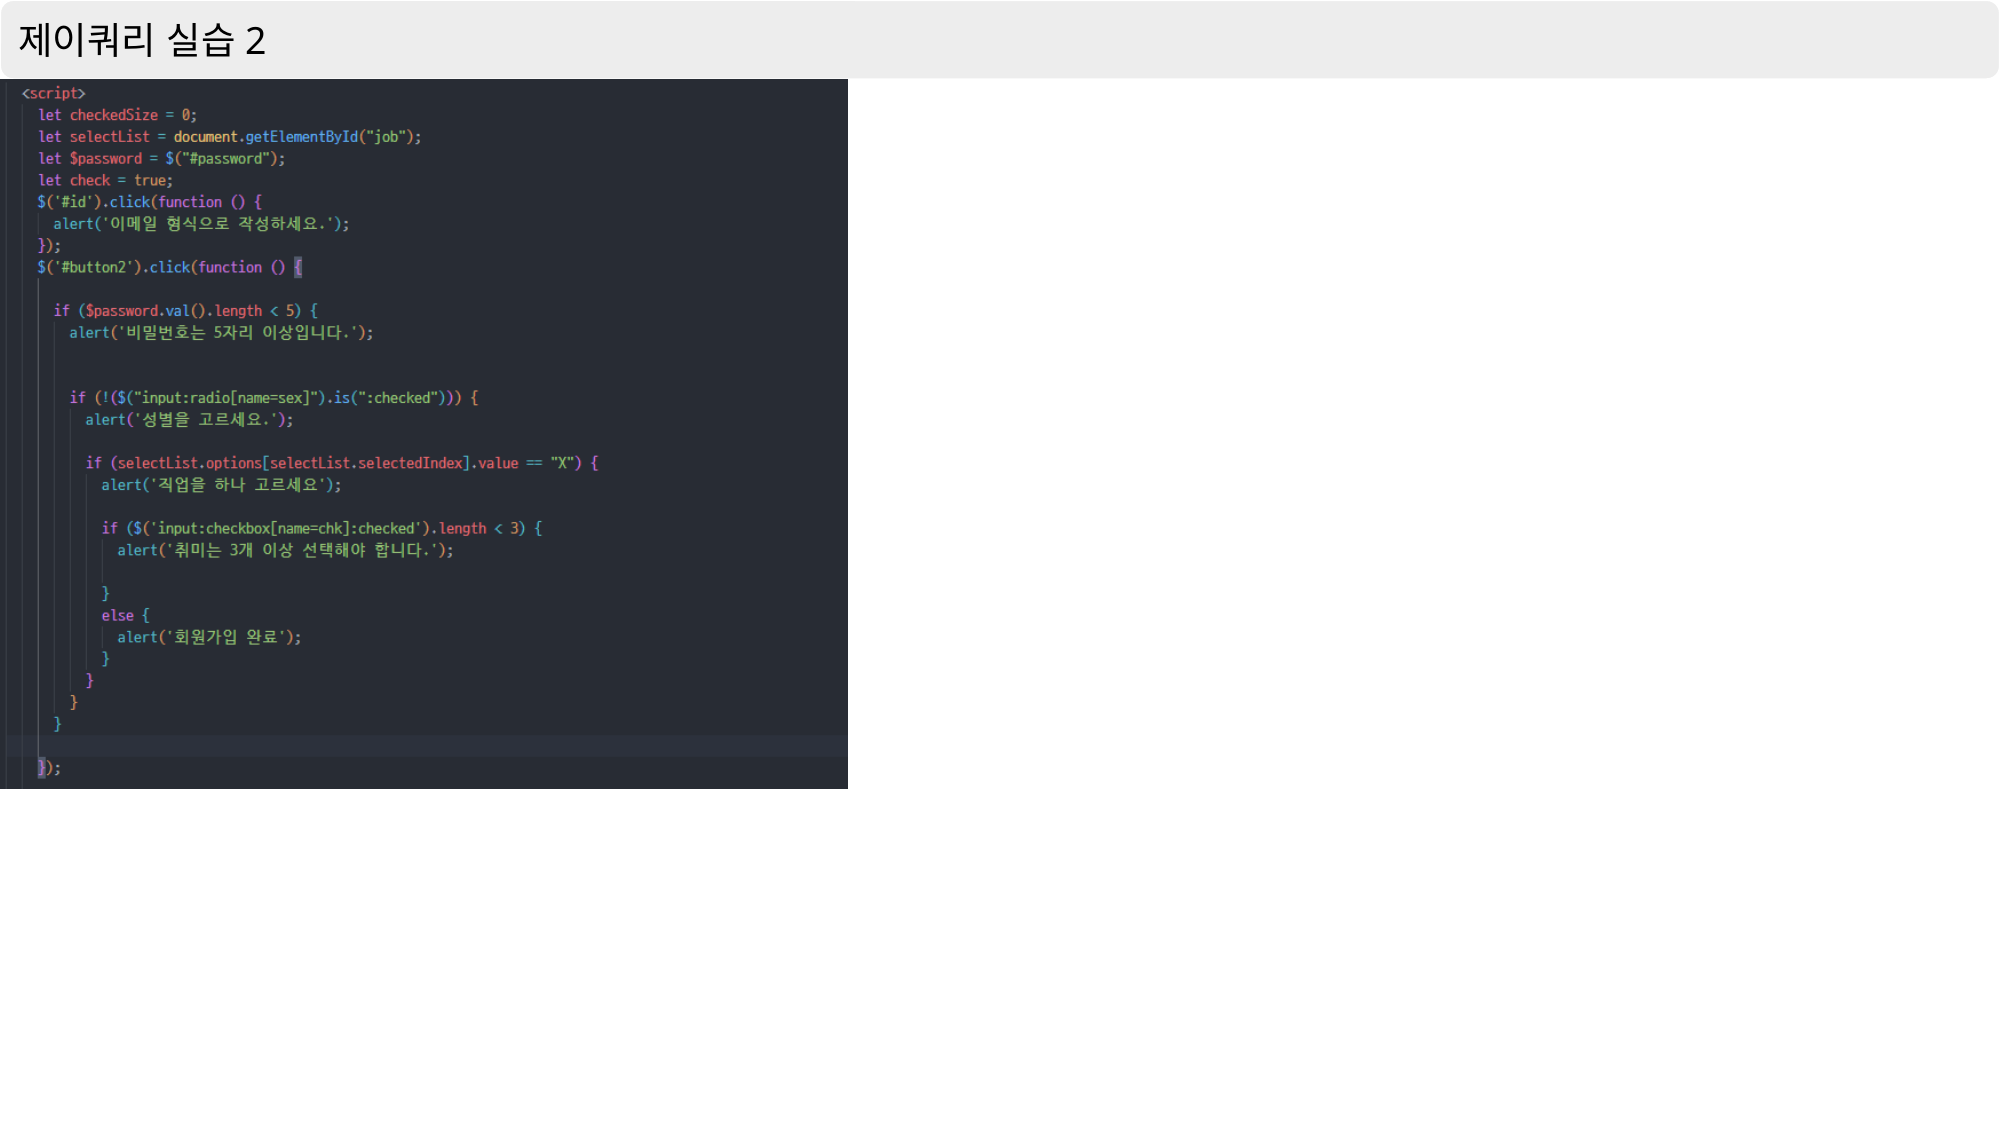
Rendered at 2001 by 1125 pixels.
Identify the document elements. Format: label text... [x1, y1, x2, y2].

text_box 제이쿼리 실습2 [0, 0, 2000, 81]
picture [0, 79, 848, 789]
